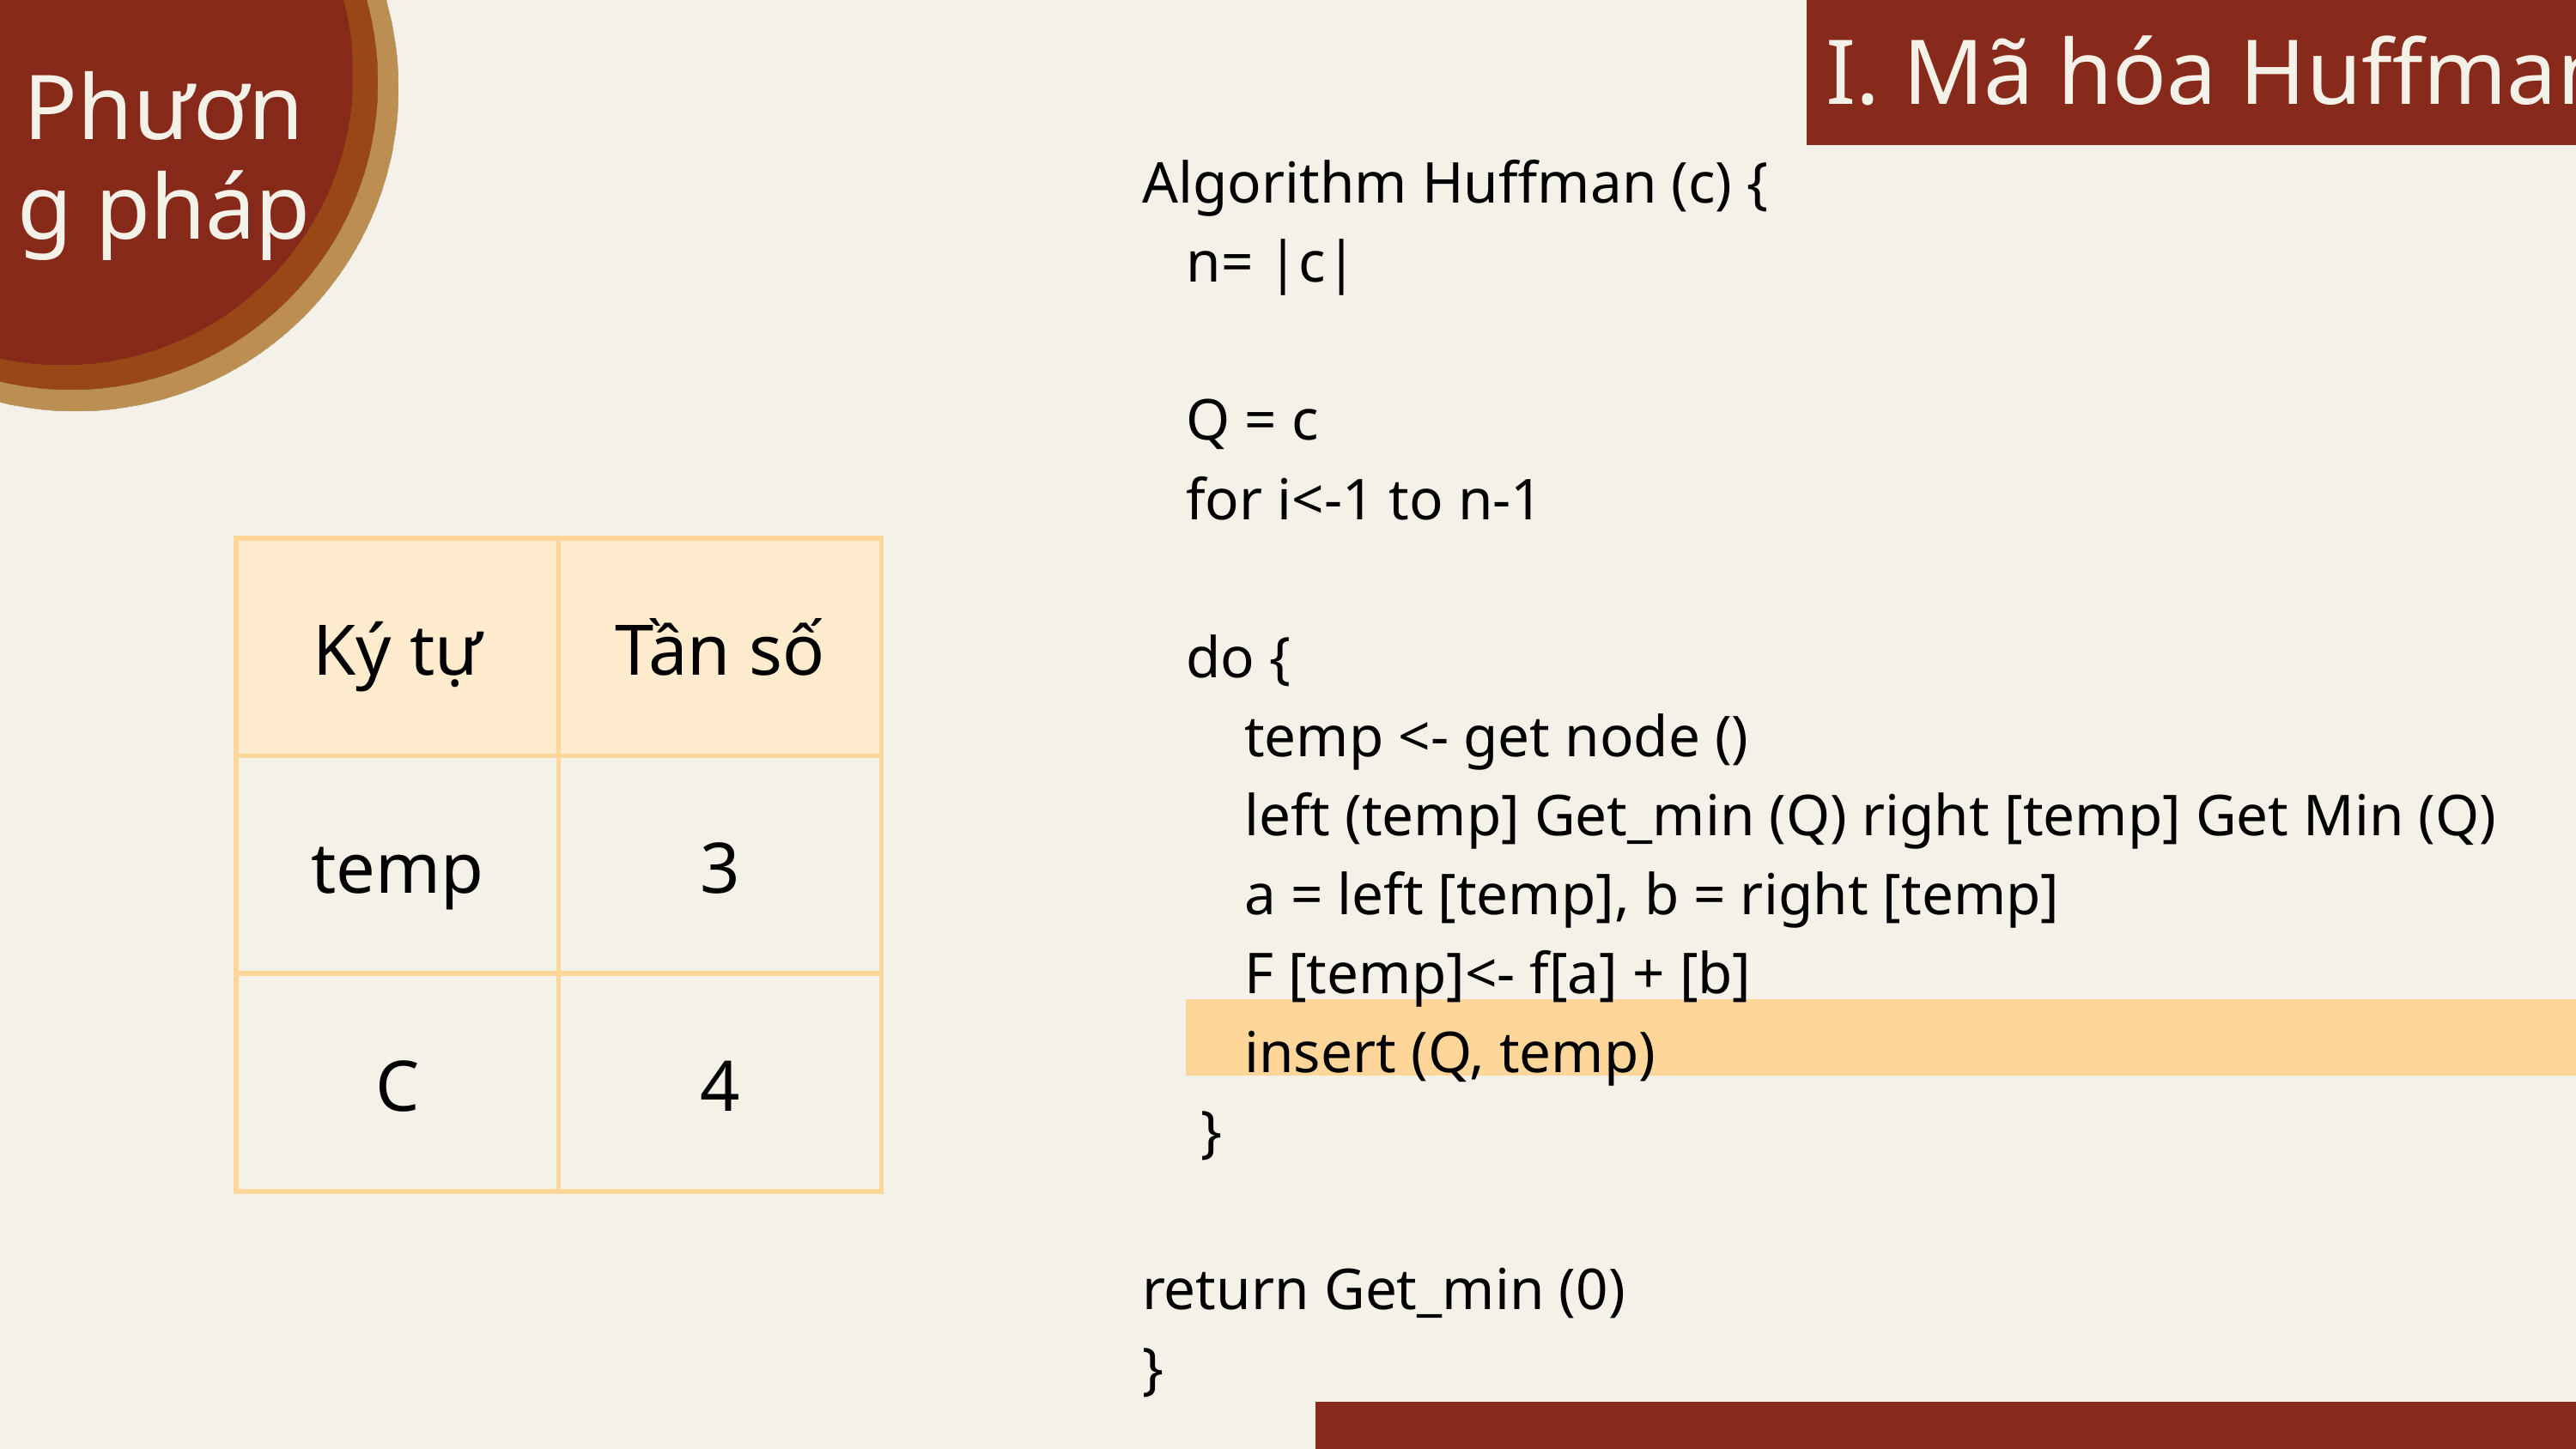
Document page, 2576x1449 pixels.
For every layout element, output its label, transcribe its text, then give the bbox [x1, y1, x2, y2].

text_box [1185, 999, 2576, 1076]
text_box Algorithm Huffman (c) { n= |c| Q = c for i<-1 to n-1 do { temp <- get node () left (temp] Get_min (Q) right [temp] Get Min (Q) a = left [temp], b = right [temp] F [temp]<- f[a] + [b] insert (Q, temp) } return Get_min (0) } [1142, 135, 2576, 1400]
table_cell 3 [561, 758, 879, 971]
table_cell C [239, 976, 556, 1189]
table_cell 4 [561, 976, 879, 1189]
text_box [0, 0, 399, 411]
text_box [1315, 1401, 2576, 1449]
table_header Tần số [561, 541, 879, 754]
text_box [1806, 0, 2576, 145]
table_header Ký tự [239, 541, 556, 754]
table_cell temp [239, 758, 556, 971]
